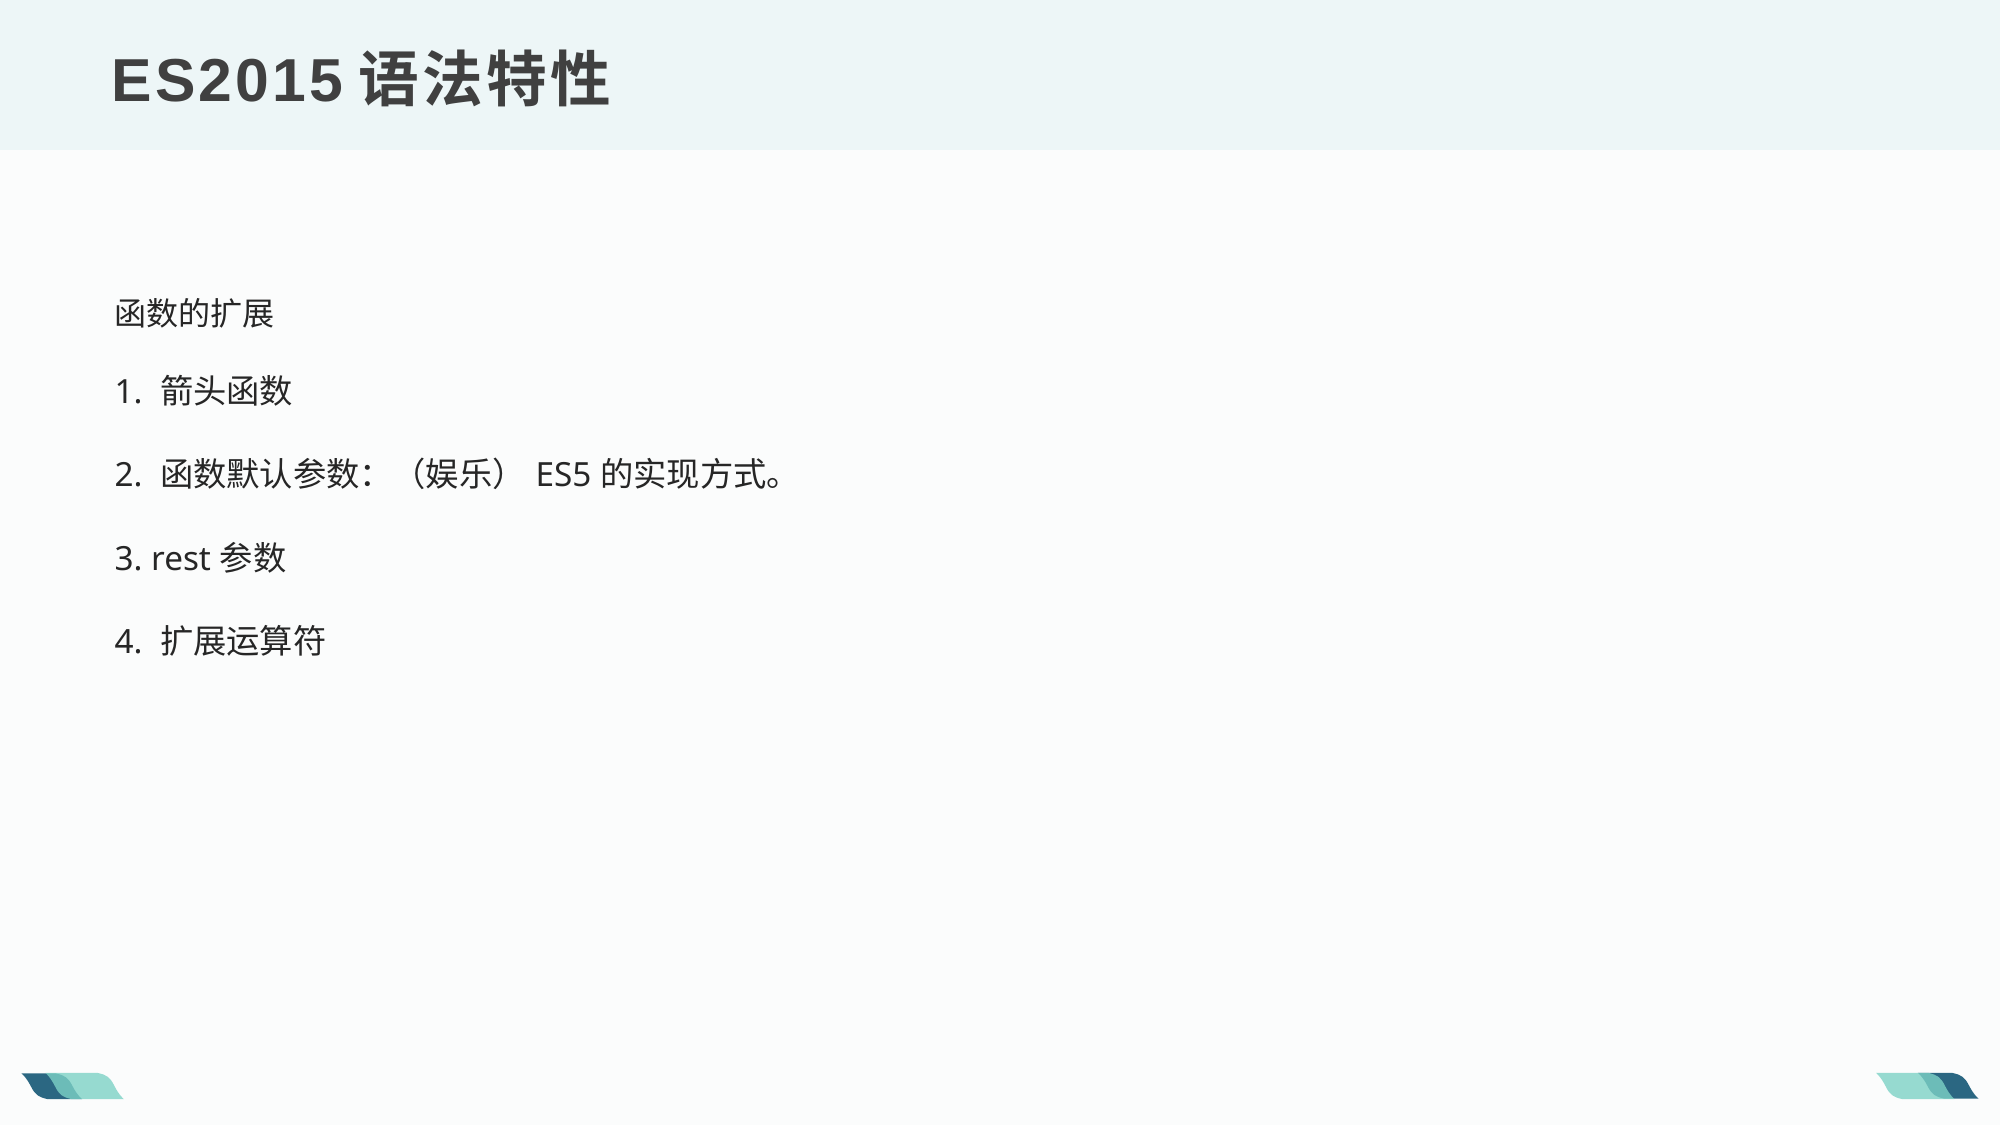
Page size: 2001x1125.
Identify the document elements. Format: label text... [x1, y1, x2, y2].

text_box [21, 1072, 1979, 1100]
text_box 1. 箭头函数 2. 函数默认参数：（娱乐）ES5的实现方式。 3. rest参数 4. 扩展运算符 [99, 342, 1935, 999]
text_box 函数的扩展 [99, 267, 908, 342]
text_box [0, 0, 2000, 151]
text_box ES2015语法特性 [99, 25, 1901, 125]
